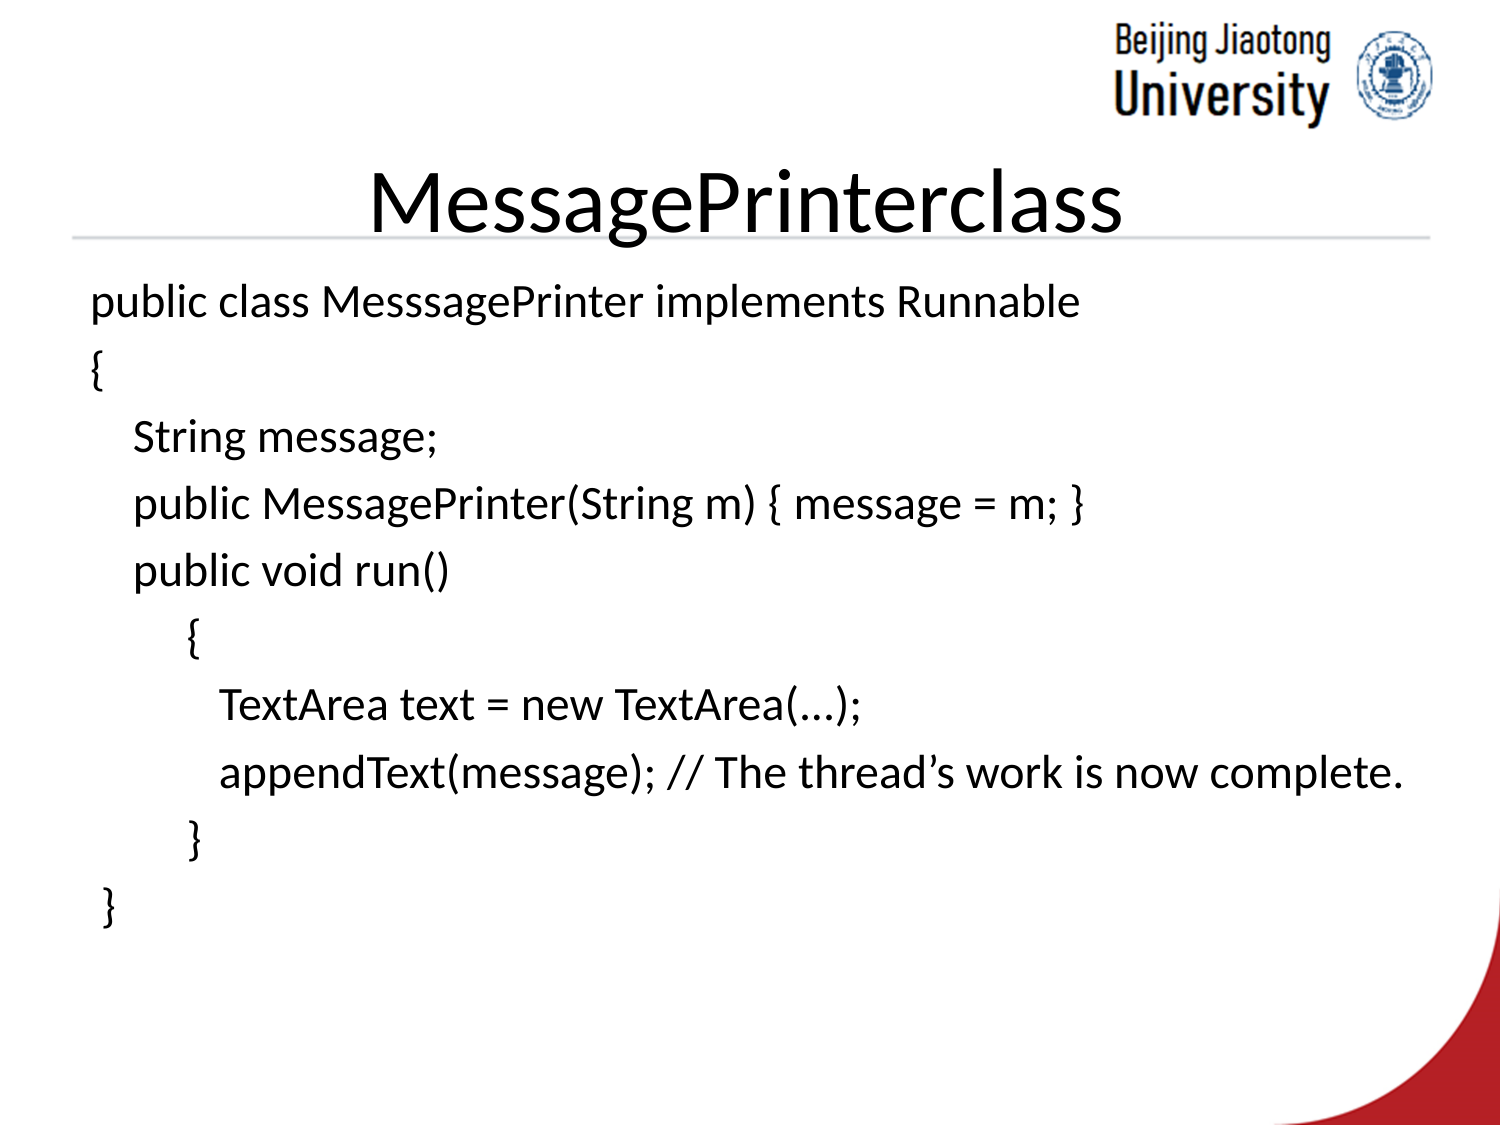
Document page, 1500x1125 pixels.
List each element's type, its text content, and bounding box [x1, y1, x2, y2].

picture [0, 0, 1500, 1125]
list public class MesssagePrinter implements Runnable { String message; public MessagePrinter(String m) { message = m; } public void run() { TextArea text = new TextArea(...); appendText(message); // The thread’s work is now complete. } } [75, 262, 1425, 1005]
title MessagePrinterclass [71, 101, 1422, 290]
